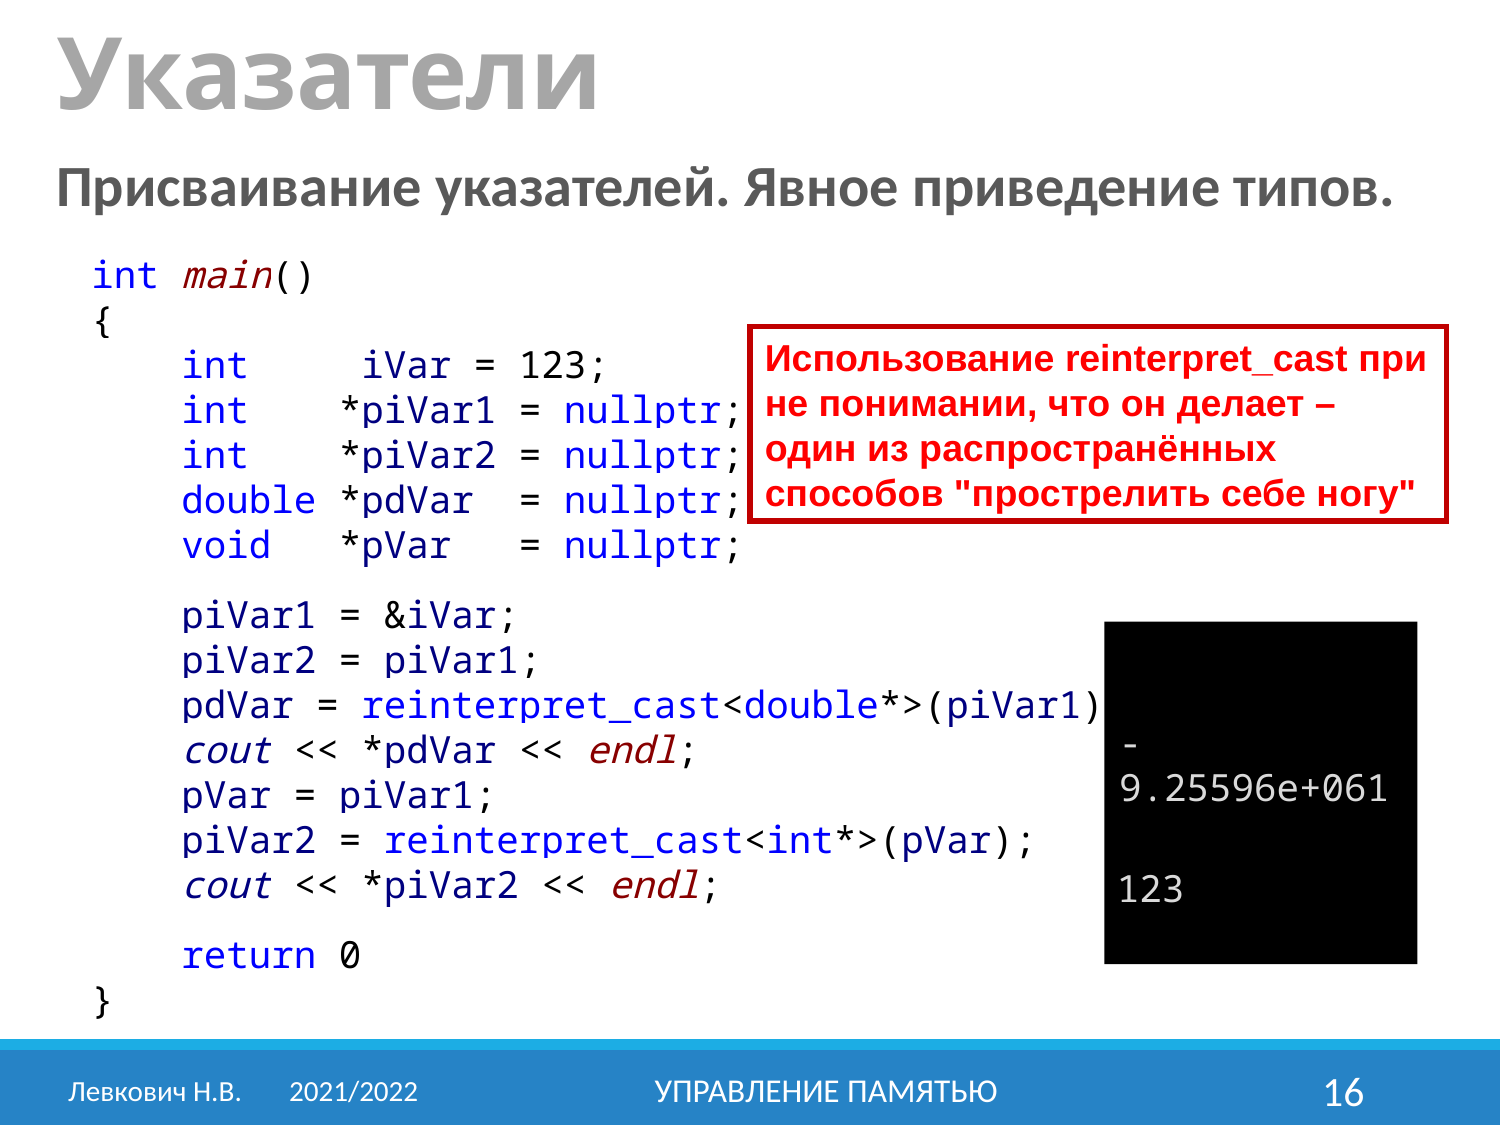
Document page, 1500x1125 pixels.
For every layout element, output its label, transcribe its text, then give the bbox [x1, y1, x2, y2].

slide_number Левкович Н.В. 2021/2022 [47, 1059, 440, 1120]
text_box -9.25596e+061 [1104, 621, 1418, 965]
text_box Использование reinterpret_cast при не понимании, что он делает – один из распространённых способов "прострелить себе ногу" [750, 326, 1447, 521]
footer Управление памятью [453, 1059, 1199, 1120]
text_box 123 [1102, 857, 1200, 918]
text_box int main() { int iVar = 123; int *piVar1 = nullptr; int *piVar2 = nullptr; double *pdVar = nullptr; void *pVar = nullptr; piVar1 = &iVar; piVar2 = piVar1; pdVar = reinterpret_cast<double*>(piVar1); cout << *pdVar << endl; pVar = piVar1; piVar2 = reinterpret_cast<int*>(pVar); cout << *piVar2 << endl; return 0 } [76, 243, 1459, 1029]
text_box Присваивание указателей. Явное приведение типов. [41, 148, 1447, 227]
slide_number 16 [1218, 1059, 1380, 1120]
title Указатели [41, 0, 1279, 138]
